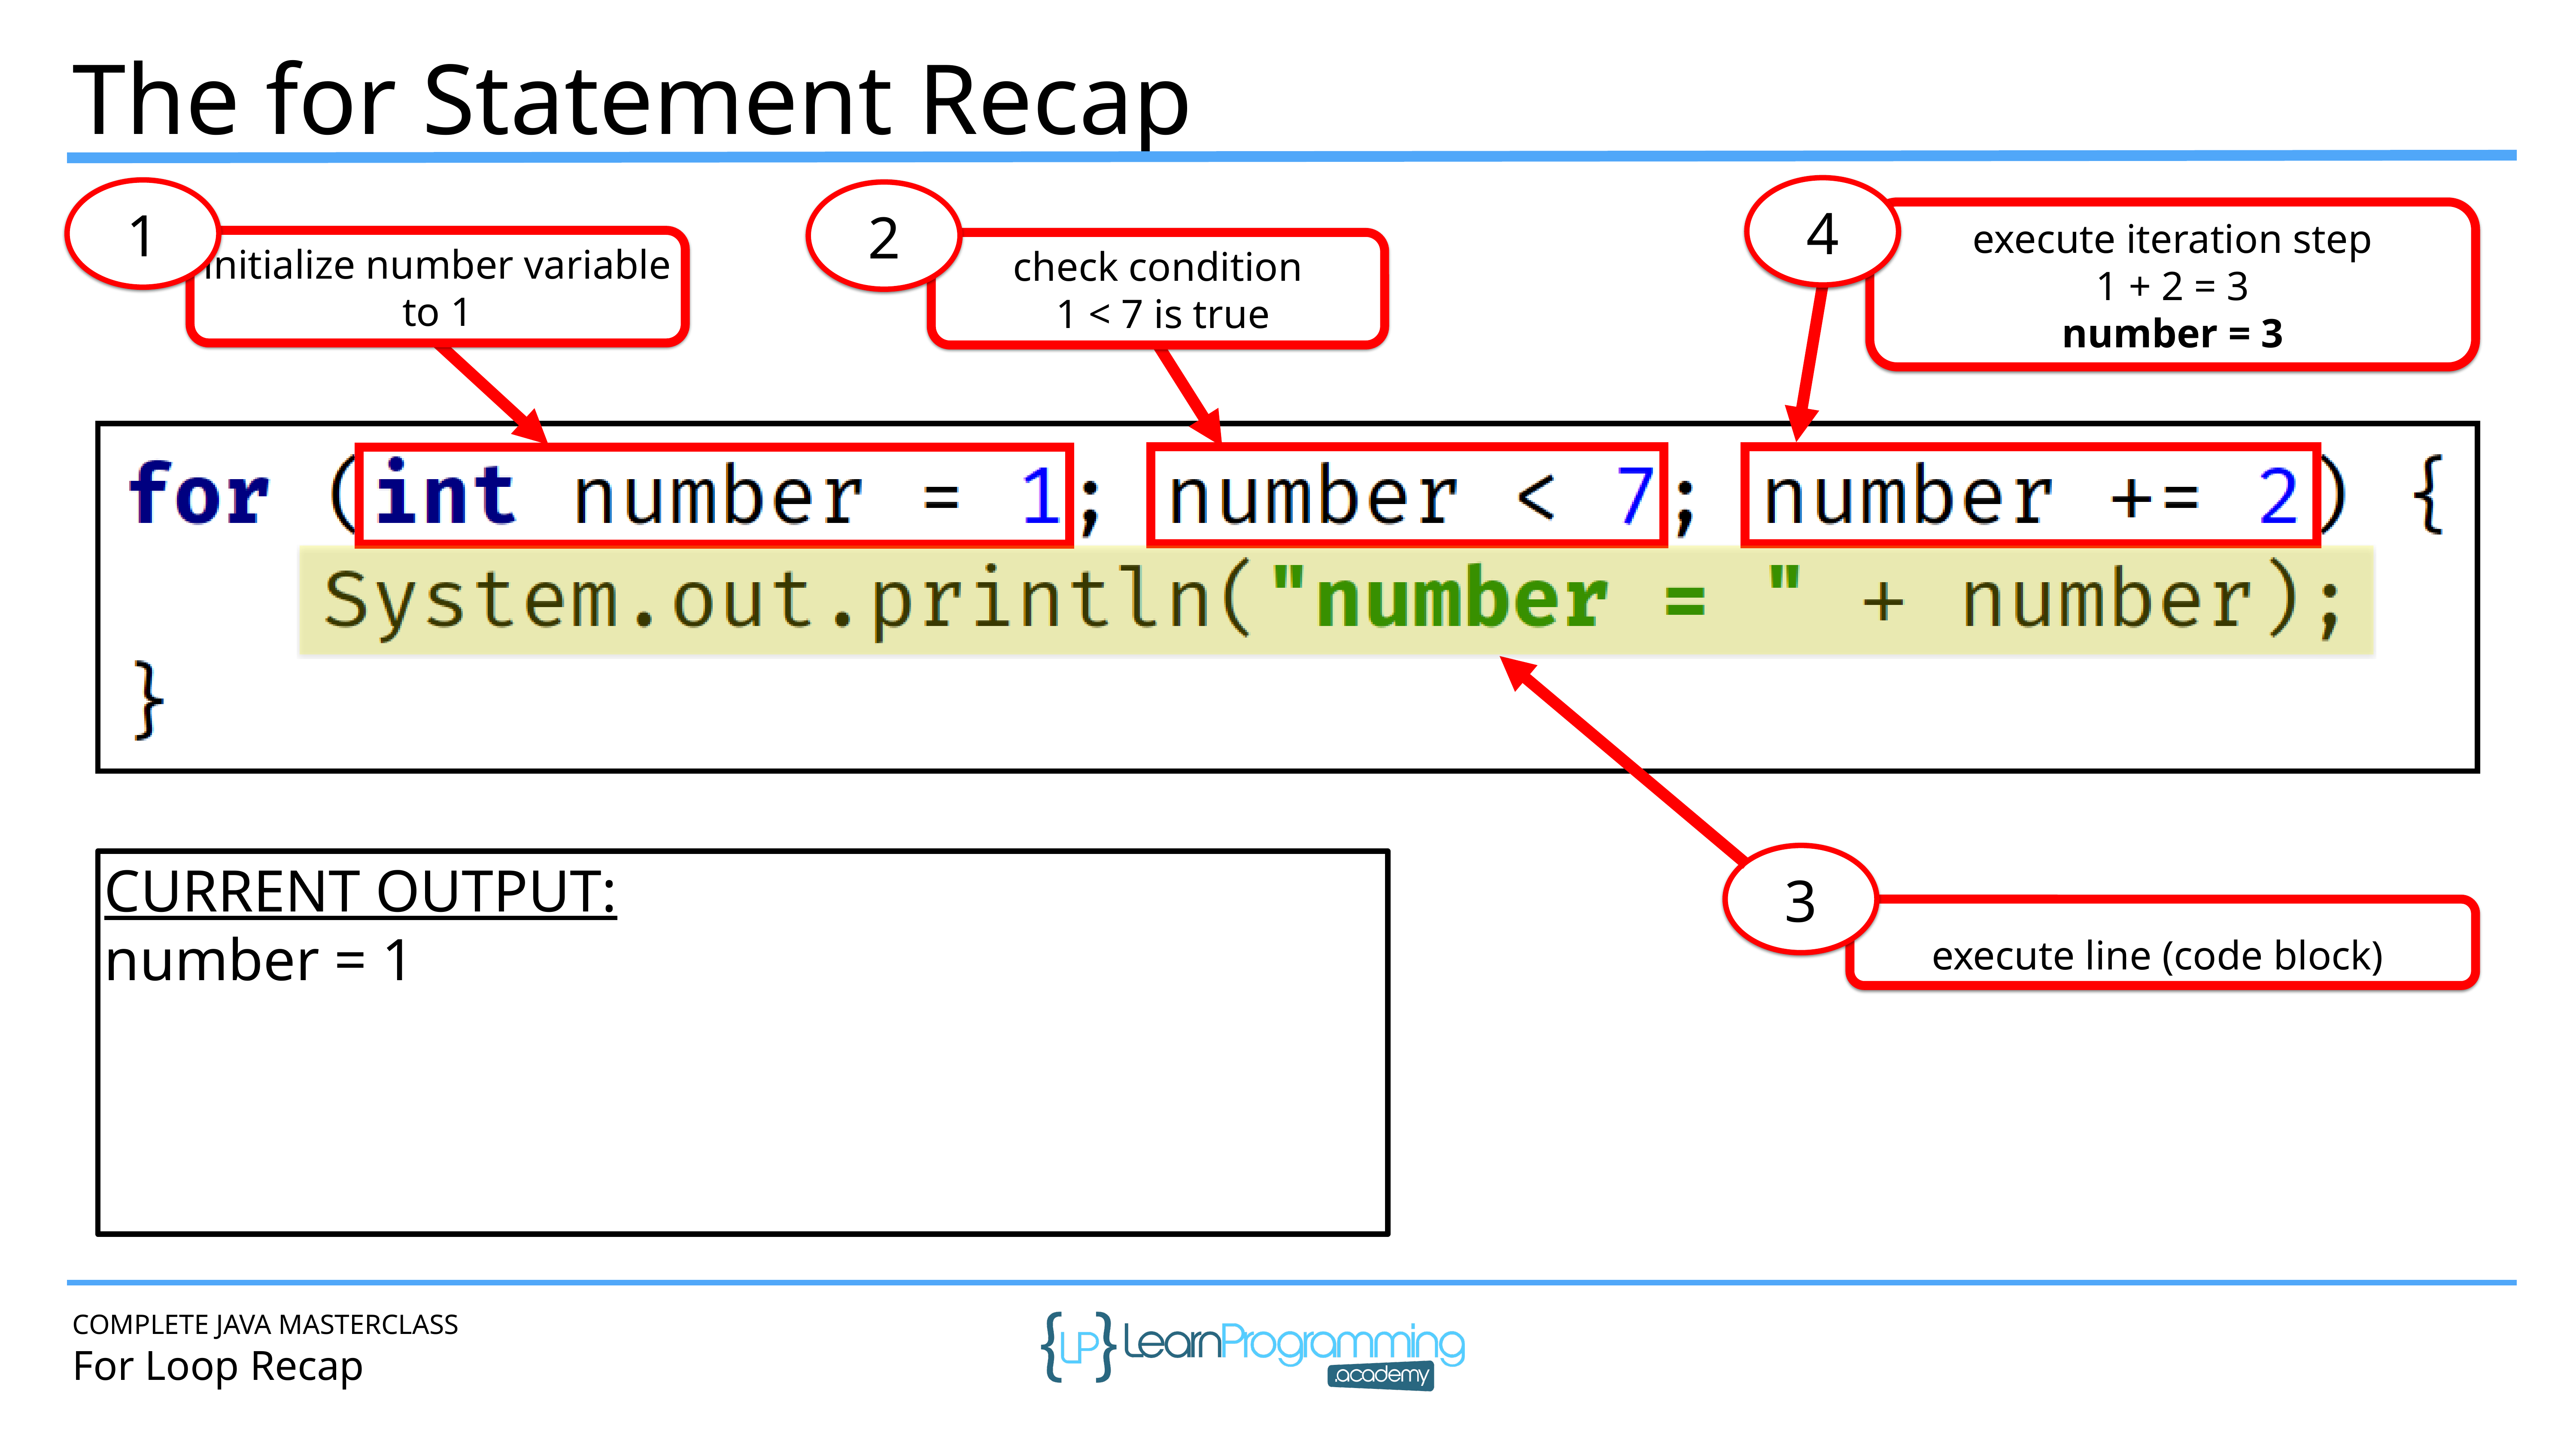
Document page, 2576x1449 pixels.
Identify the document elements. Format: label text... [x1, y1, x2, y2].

text_box initialize number variable to 1 [190, 230, 686, 343]
text_box 2 [808, 182, 960, 289]
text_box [1499, 656, 1747, 865]
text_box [437, 343, 549, 445]
text_box check condition 1 < 7 is true [931, 232, 1385, 345]
text_box execute line (code block) [1850, 899, 2476, 986]
text_box 3 [1725, 845, 1877, 953]
text_box execute iteration step 1 + 2 = 3 number = 3 [1870, 202, 2476, 367]
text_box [1157, 345, 1223, 447]
picture [128, 447, 2448, 752]
text_box COMPLETE JAVA MASTERCLASS For Loop Recap [67, 1302, 1030, 1394]
text_box CURRENT OUTPUT: number = 1 [97, 851, 1388, 1234]
text_box 4 [1747, 177, 1899, 285]
text_box 1 [67, 180, 219, 287]
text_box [67, 155, 2517, 158]
text_box [1749, 423, 2478, 772]
text_box The for Statement Recap [67, 32, 1201, 152]
text_box [1224, 423, 1795, 445]
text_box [1796, 285, 1823, 443]
text_box [97, 423, 1497, 772]
picture [1032, 1302, 1477, 1400]
